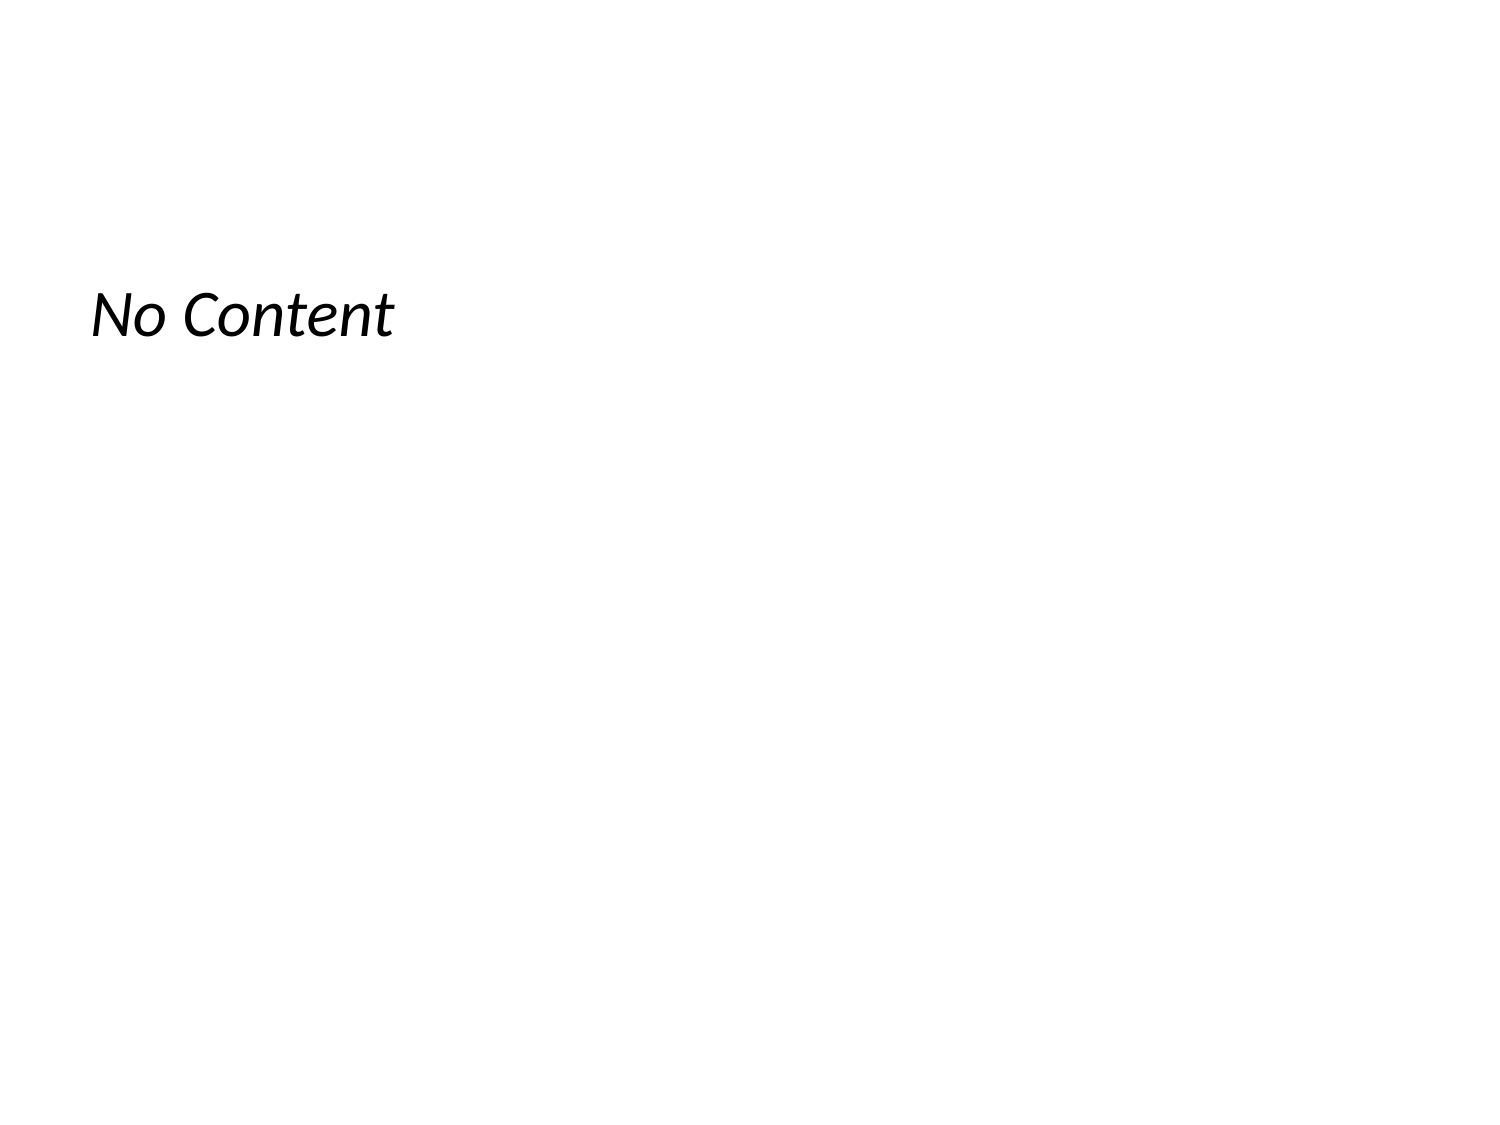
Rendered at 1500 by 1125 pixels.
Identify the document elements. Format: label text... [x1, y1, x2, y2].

list No Content [75, 262, 1425, 1005]
